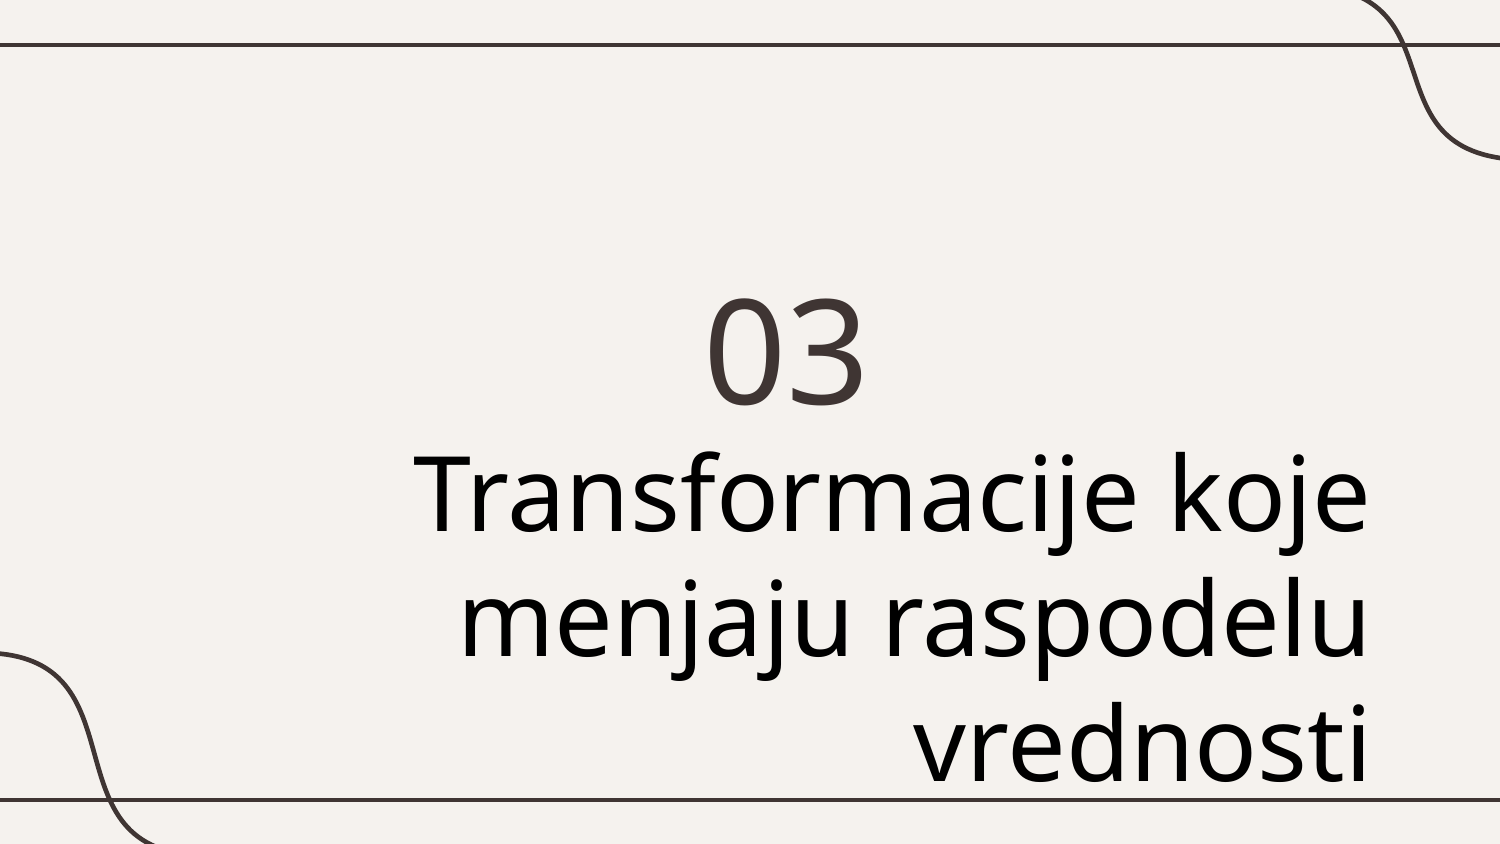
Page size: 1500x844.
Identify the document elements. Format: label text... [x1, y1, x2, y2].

title Transformacije koje menjaju raspodelu vrednosti [37, 412, 1388, 545]
title 03 [613, 243, 885, 404]
